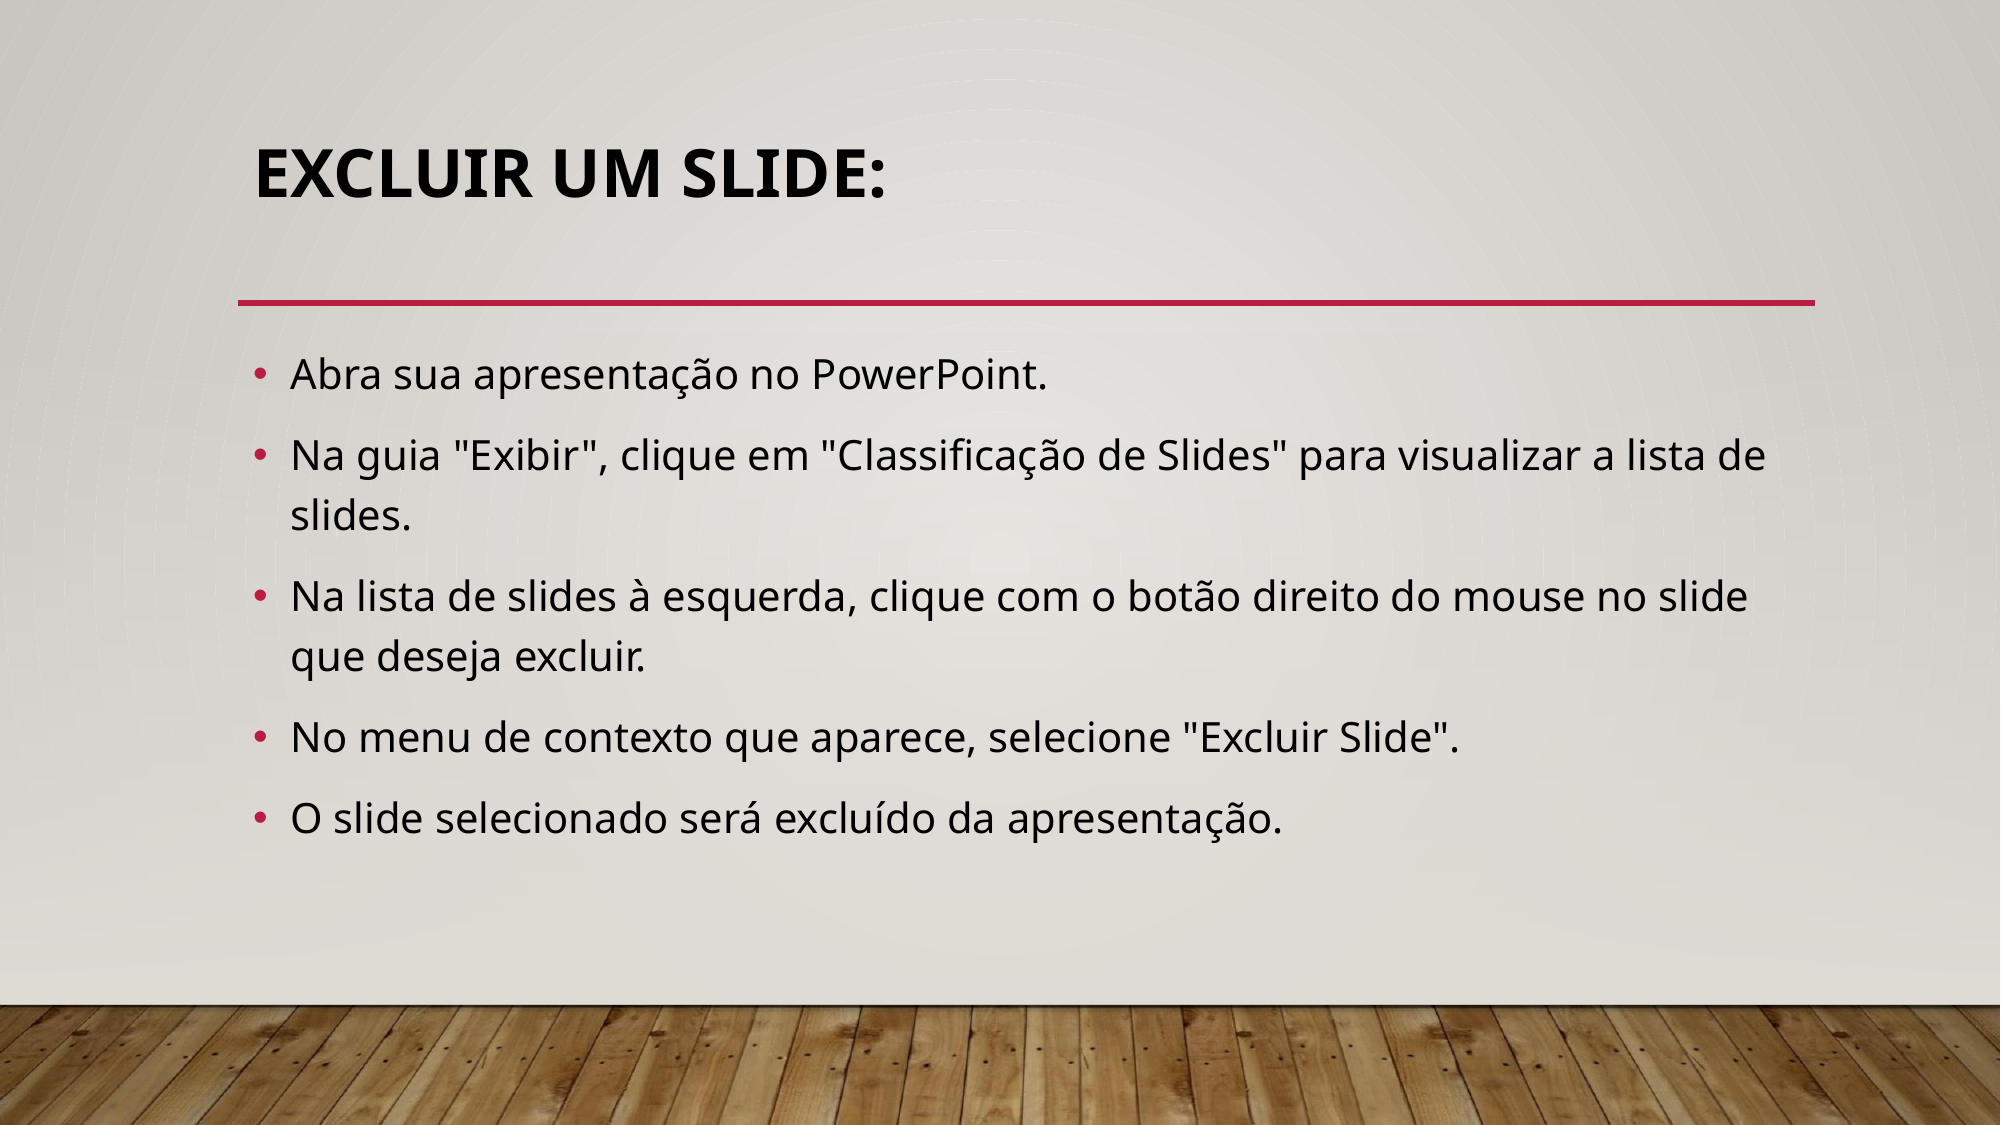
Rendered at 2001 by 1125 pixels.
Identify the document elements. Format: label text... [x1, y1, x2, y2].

picture [0, 1005, 2000, 1125]
list Abra sua apresentação no PowerPoint. Na guia "Exibir", clique em "Classificação de Slides" para visualizar a lista de slides. Na lista de slides à esquerda, clique com o botão direito do mouse no slide que deseja excluir. No menu de contexto que aparece, selecione "Excluir Slide". O slide selecionado será excluído da apresentação. [238, 330, 1814, 897]
title EXCLUIR UM SLIDE: [238, 131, 1814, 305]
